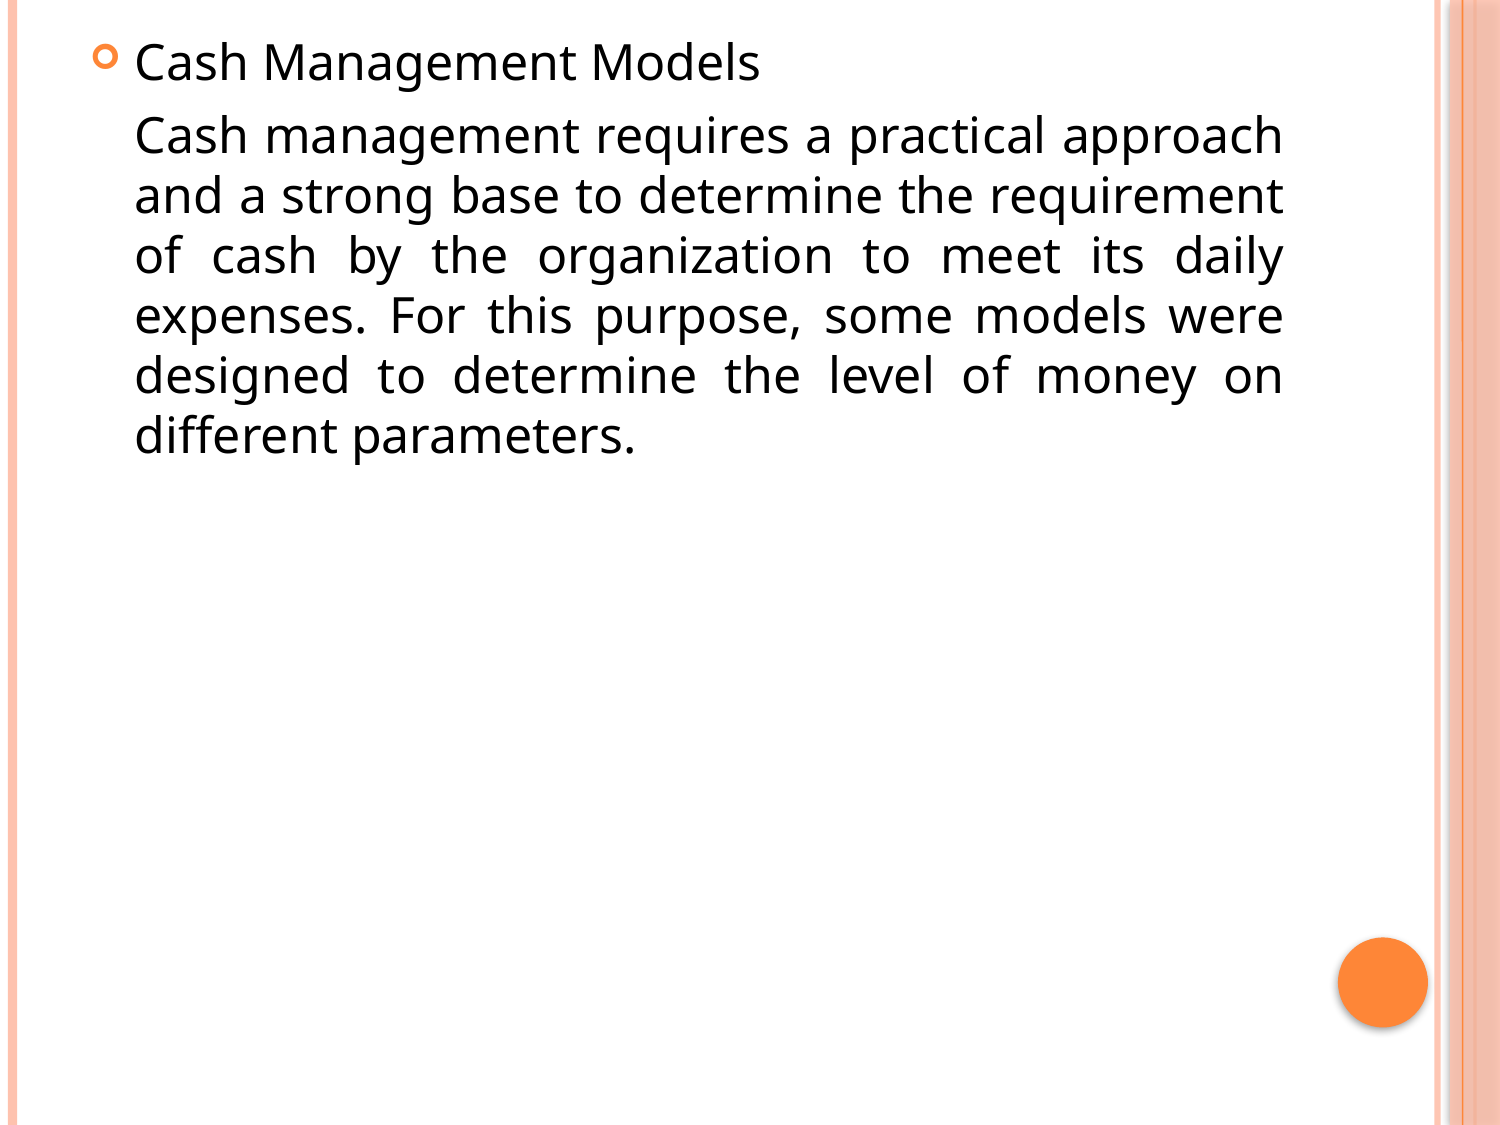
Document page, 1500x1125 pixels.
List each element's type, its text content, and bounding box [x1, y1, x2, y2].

list Cash Management Models Cash management requires a practical approach and a strong base to determine the requirement of cash by the organization to meet its daily expenses. For this purpose, some models were designed to determine the level of money on different parameters. [75, 23, 1300, 1062]
